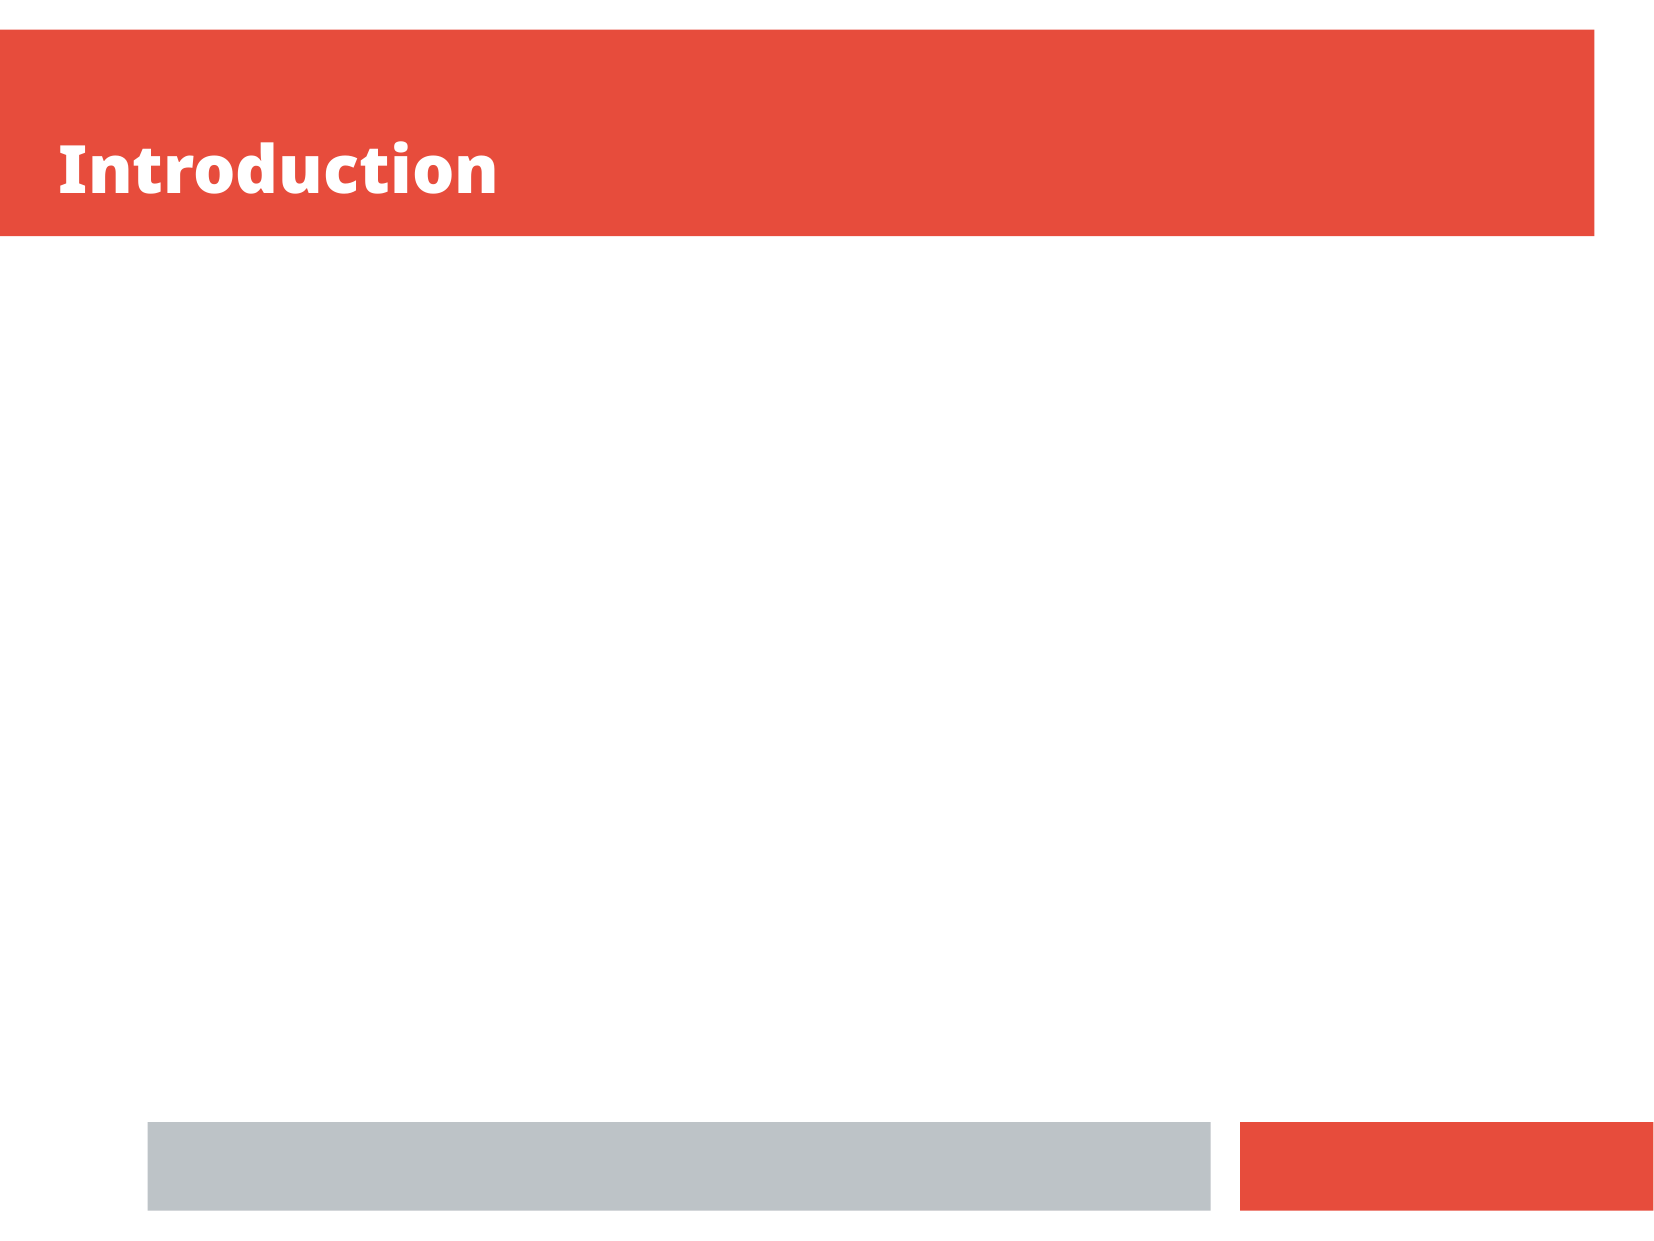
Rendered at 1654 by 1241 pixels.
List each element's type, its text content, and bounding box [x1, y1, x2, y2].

text_box Introduction [59, 59, 1595, 207]
